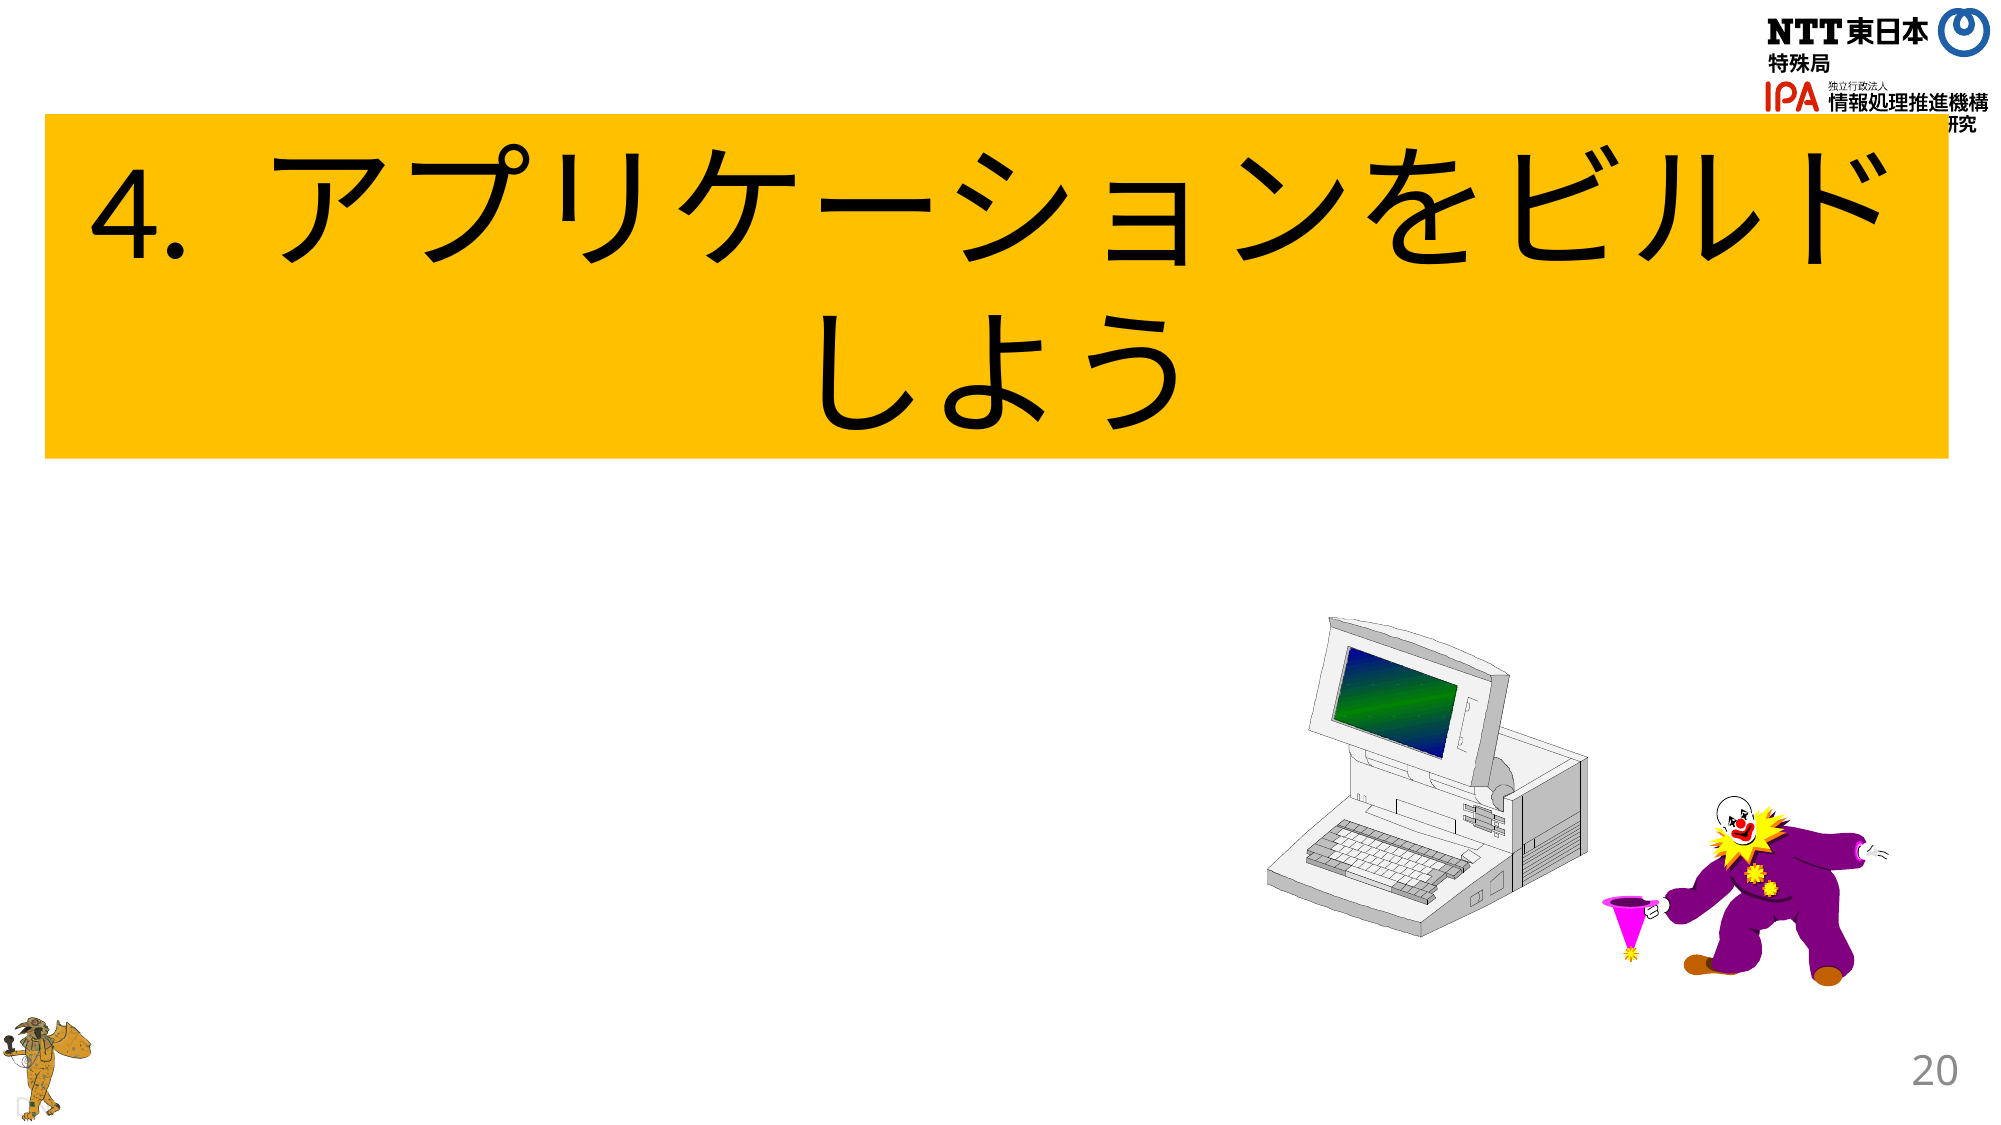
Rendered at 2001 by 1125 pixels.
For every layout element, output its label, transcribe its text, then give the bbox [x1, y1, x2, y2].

picture [1602, 796, 1893, 987]
picture [1267, 617, 1588, 938]
slide_number 20 [1412, 1042, 1975, 1103]
text_box 4. アプリケーションをビルドしよう [45, 114, 1949, 457]
